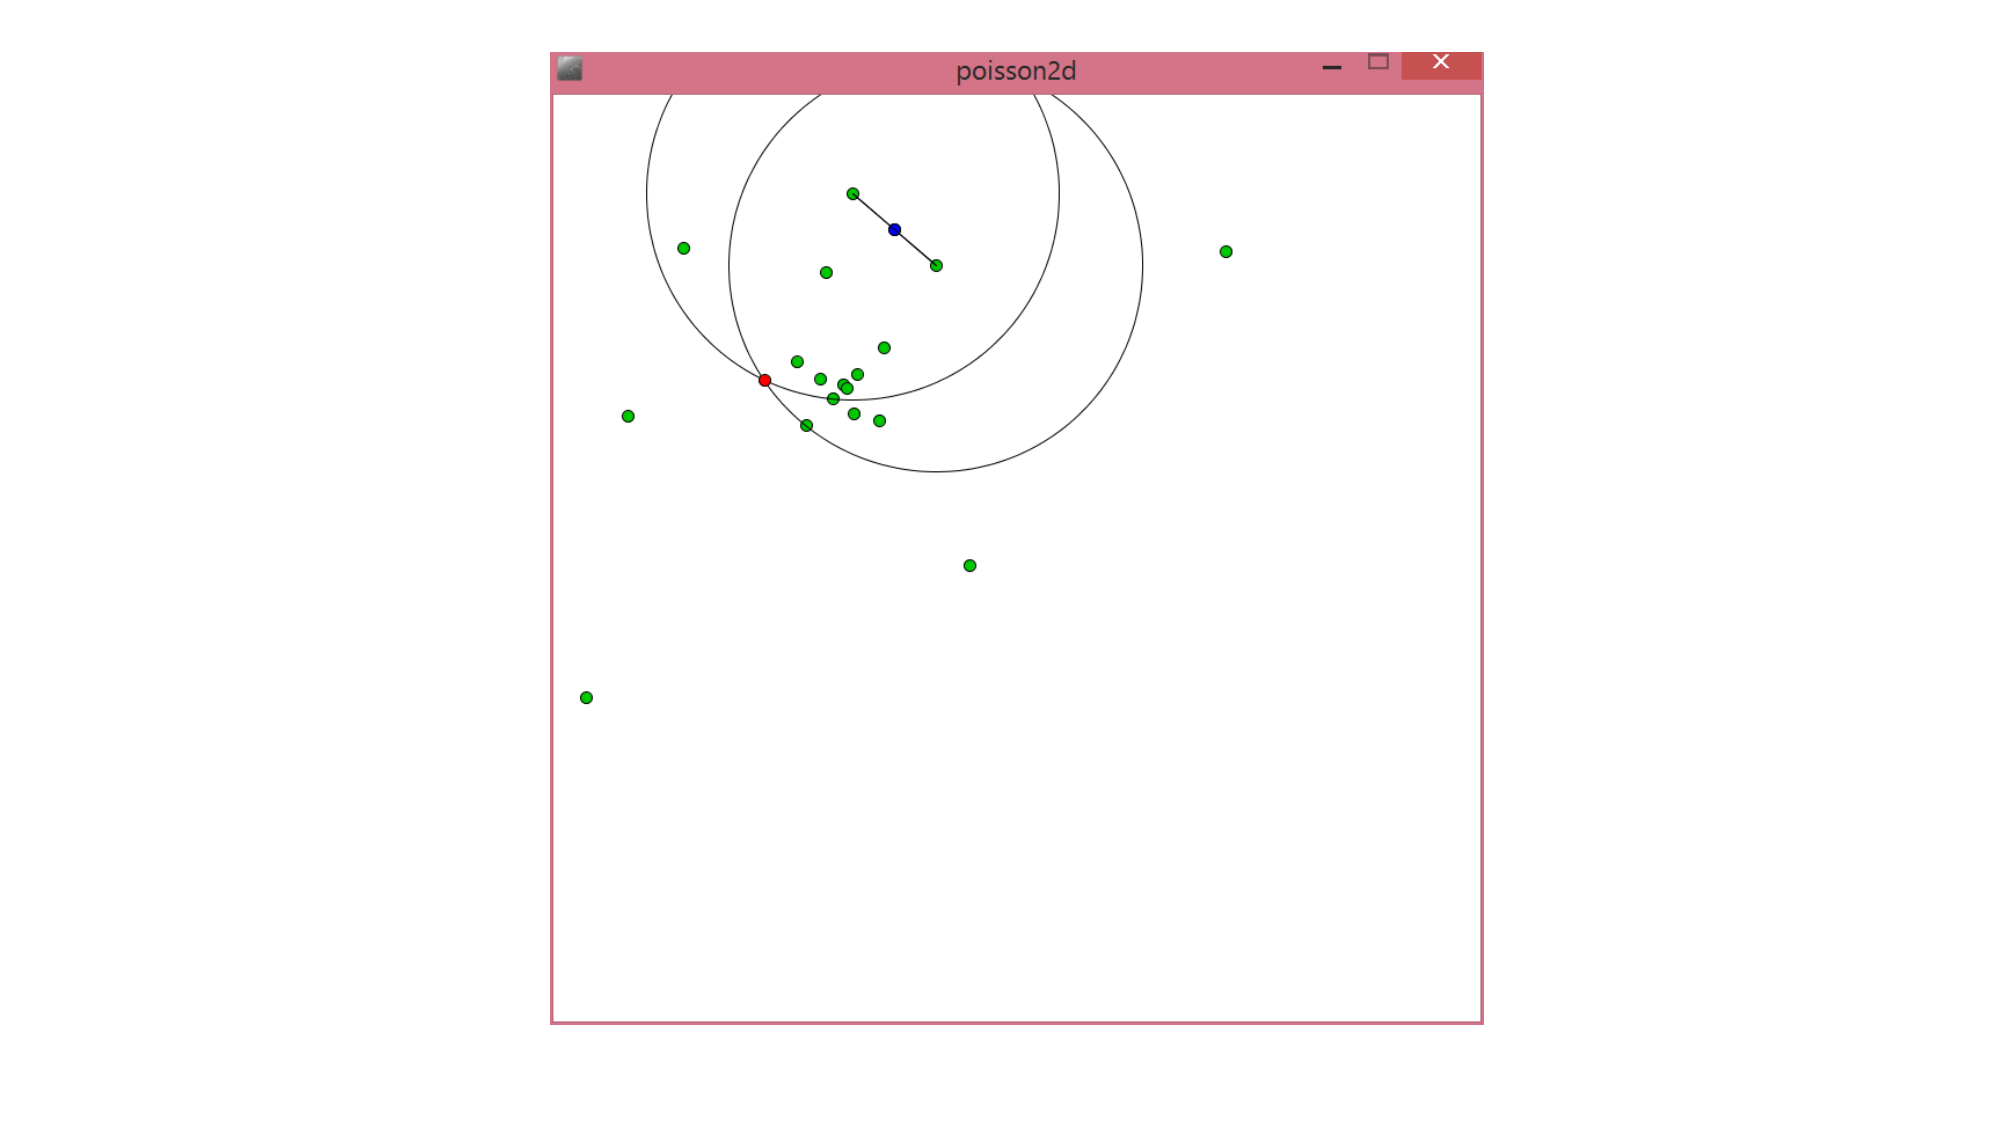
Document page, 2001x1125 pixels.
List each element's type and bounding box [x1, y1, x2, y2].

picture [550, 52, 1484, 1026]
